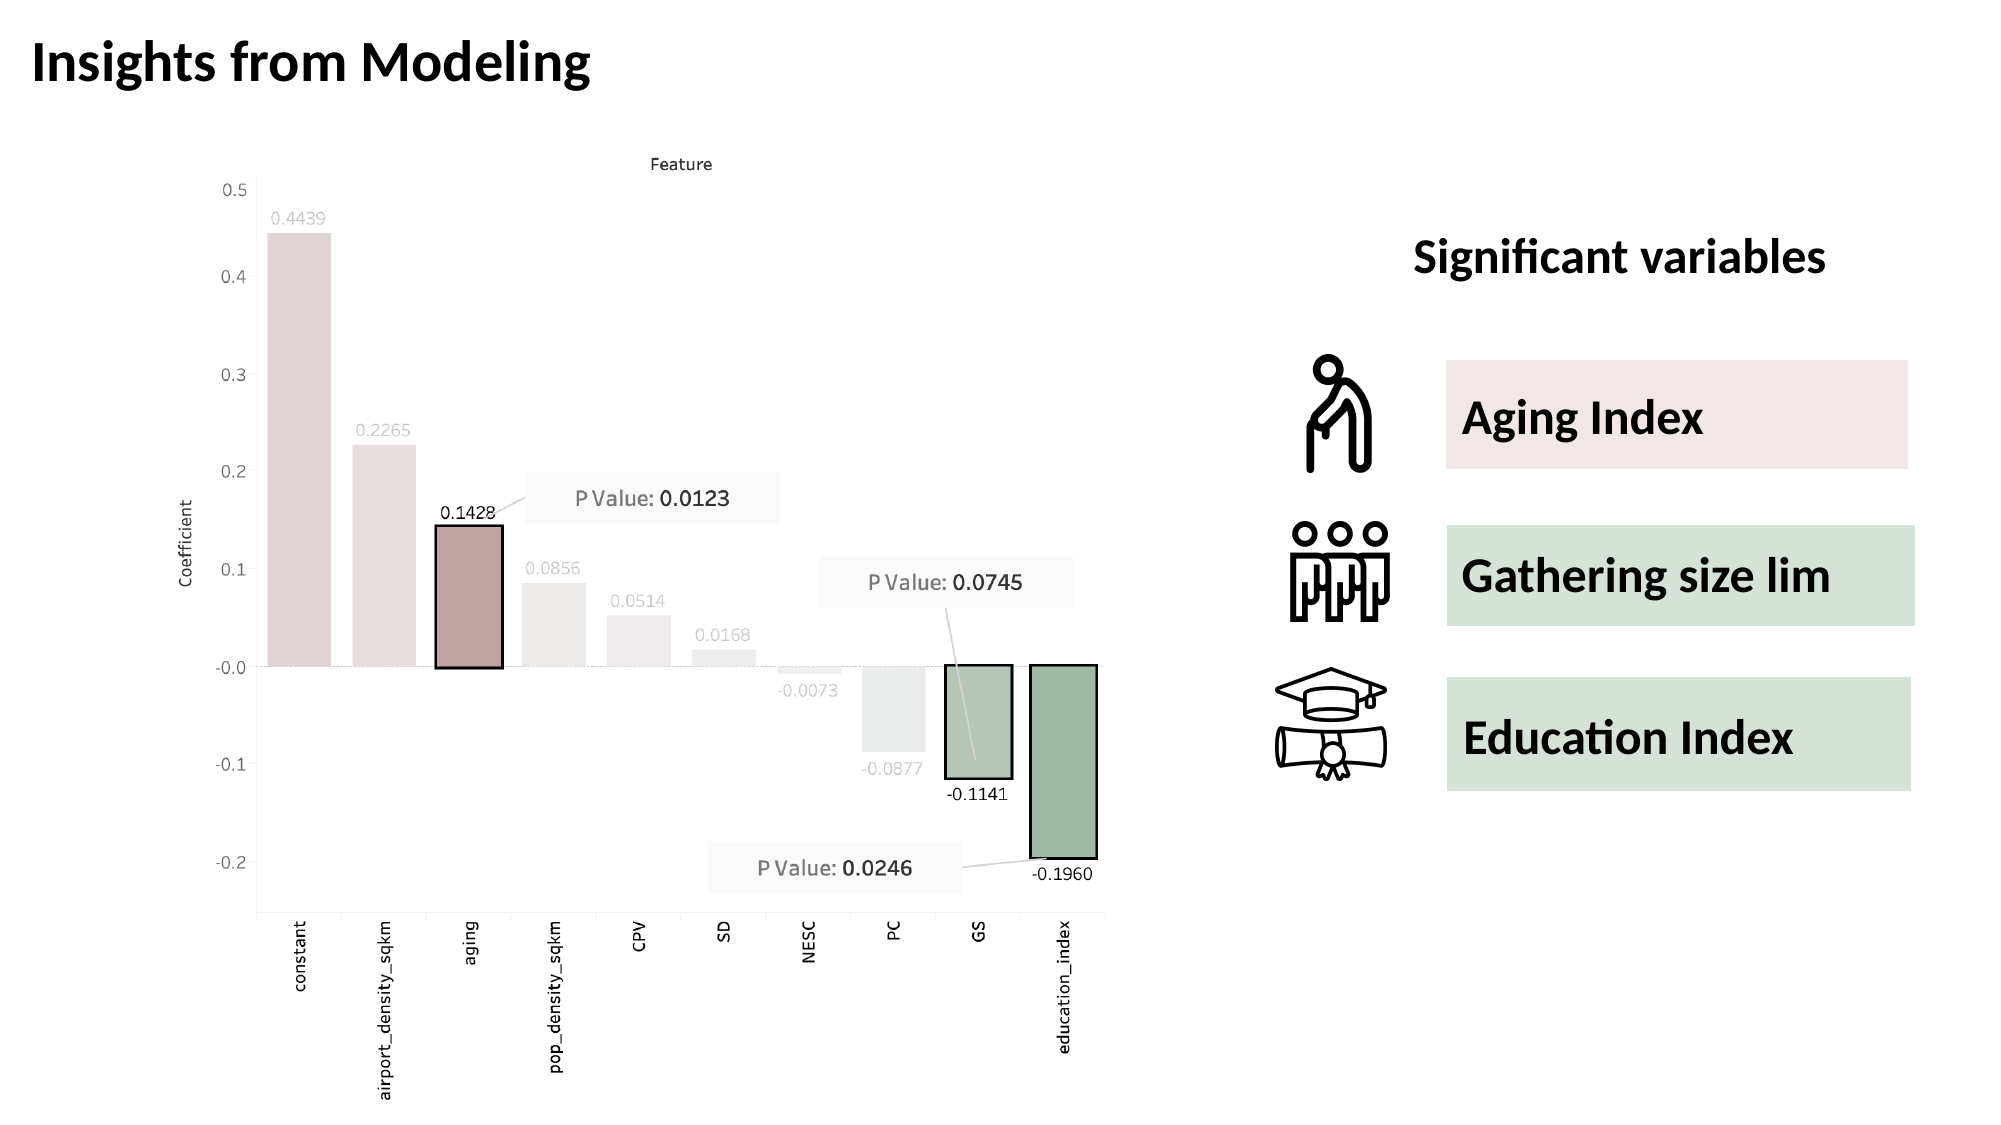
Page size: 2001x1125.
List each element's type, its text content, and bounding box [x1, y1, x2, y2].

picture [1275, 667, 1387, 781]
text_box Significant variables [1398, 216, 1849, 291]
picture [1447, 525, 1915, 626]
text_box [1447, 677, 1911, 791]
picture [161, 120, 1124, 1117]
picture [1290, 521, 1390, 622]
picture [1280, 354, 1398, 473]
picture [1446, 360, 1908, 469]
text_box Insights from Modeling [16, 15, 641, 101]
